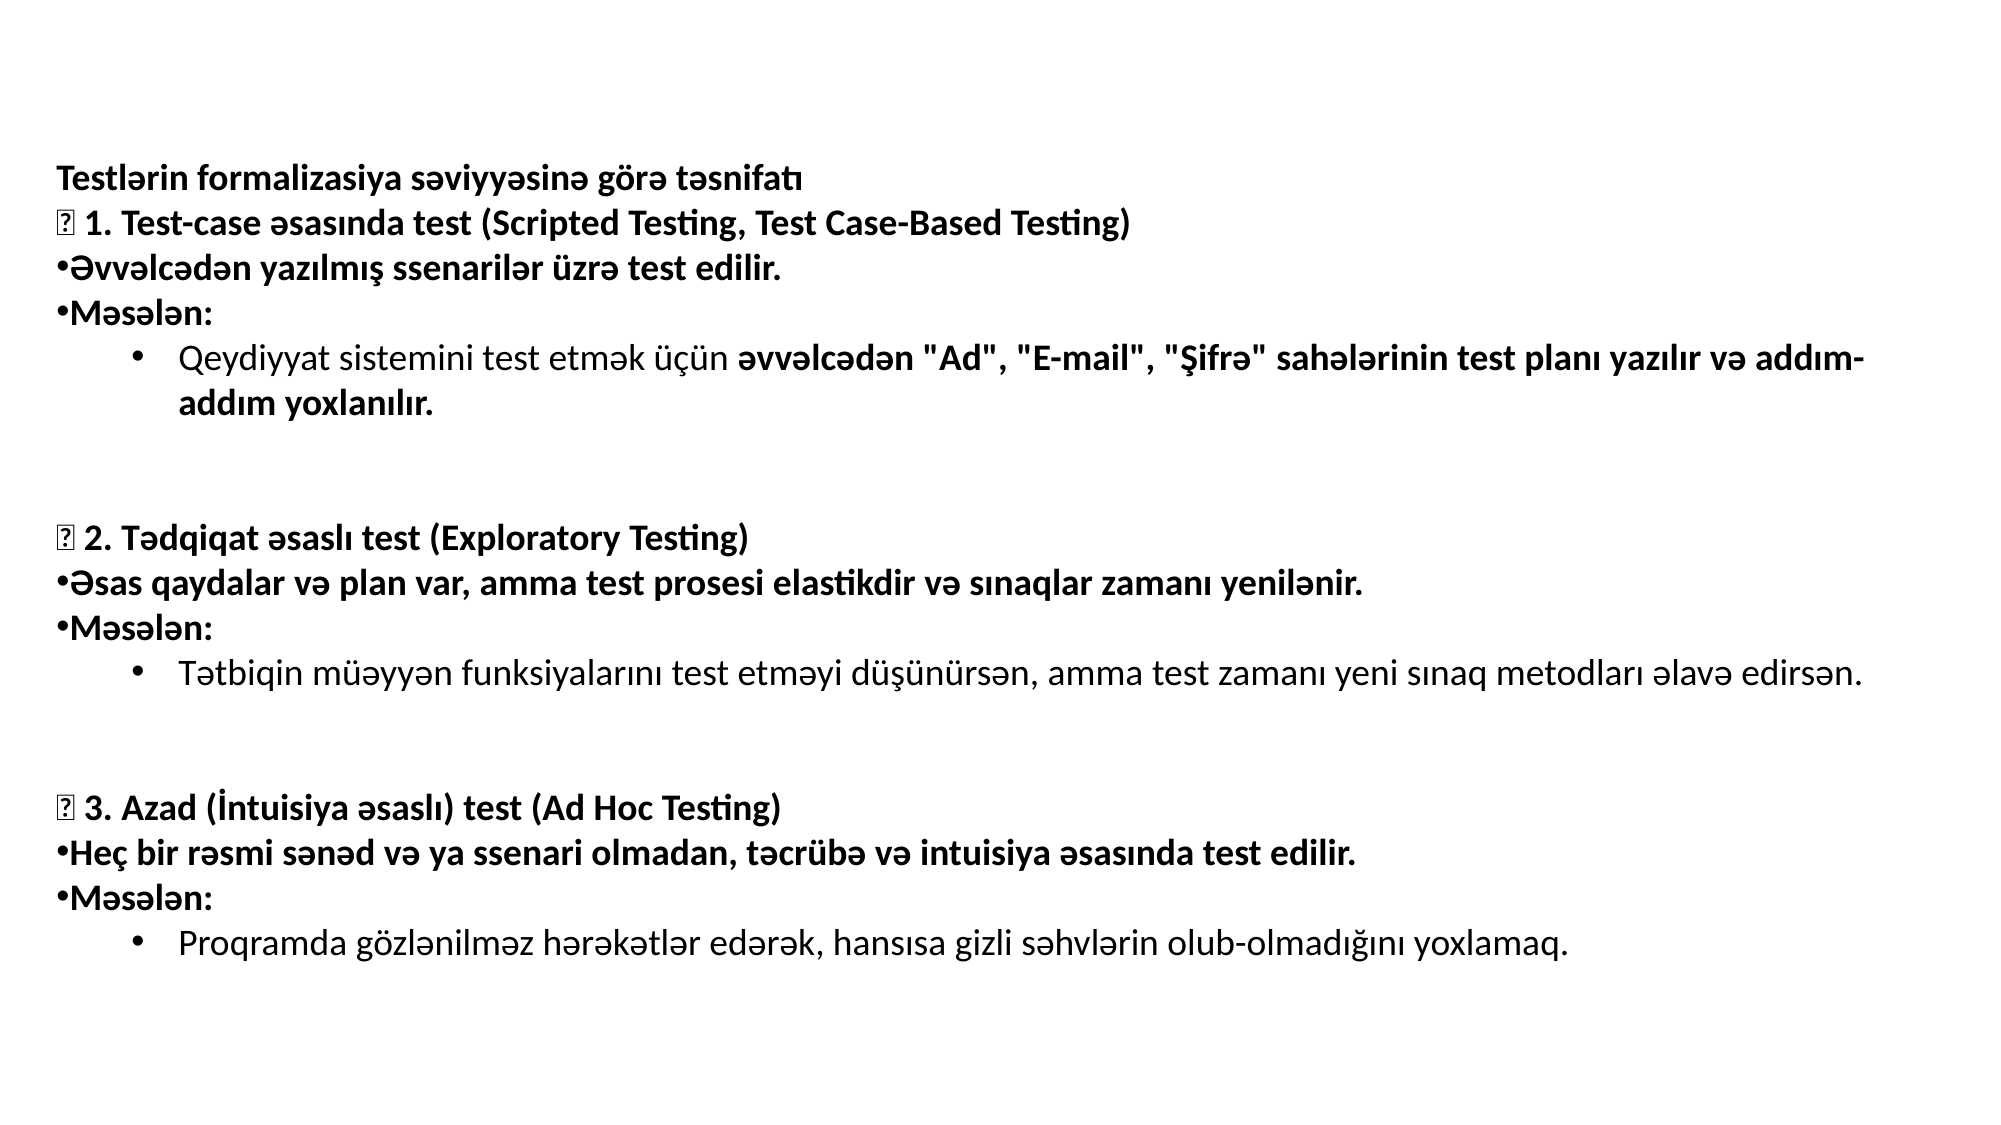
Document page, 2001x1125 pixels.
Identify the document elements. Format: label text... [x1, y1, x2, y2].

text_box Testlərin formalizasiya səviyyəsinə görə təsnifatı ✅ 1. Test-case əsasında test (Scripted Testing, Test Case-Based Testing) Əvvəlcədən yazılmış ssenarilər üzrə test edilir. Məsələn: Qeydiyyat sistemini test etmək üçün əvvəlcədən "Ad", "E-mail", "Şifrə" sahələrinin test planı yazılır və addım-addım yoxlanılır. ✅ 2. Tədqiqat əsaslı test (Exploratory Testing) Əsas qaydalar və plan var, amma test prosesi elastikdir və sınaqlar zamanı yenilənir. Məsələn: Tətbiqin müəyyən funksiyalarını test etməyi düşünürsən, amma test zamanı yeni sınaq metodları əlavə edirsən. ✅ 3. Azad (İntuisiya əsaslı) test (Ad Hoc Testing) Heç bir rəsmi sənəd və ya ssenari olmadan, təcrübə və intuisiya əsasında test edilir. Məsələn: Proqramda gözlənilməz hərəkətlər edərək, hansısa gizli səhvlərin olub-olmadığını yoxlamaq. [41, 145, 1959, 971]
